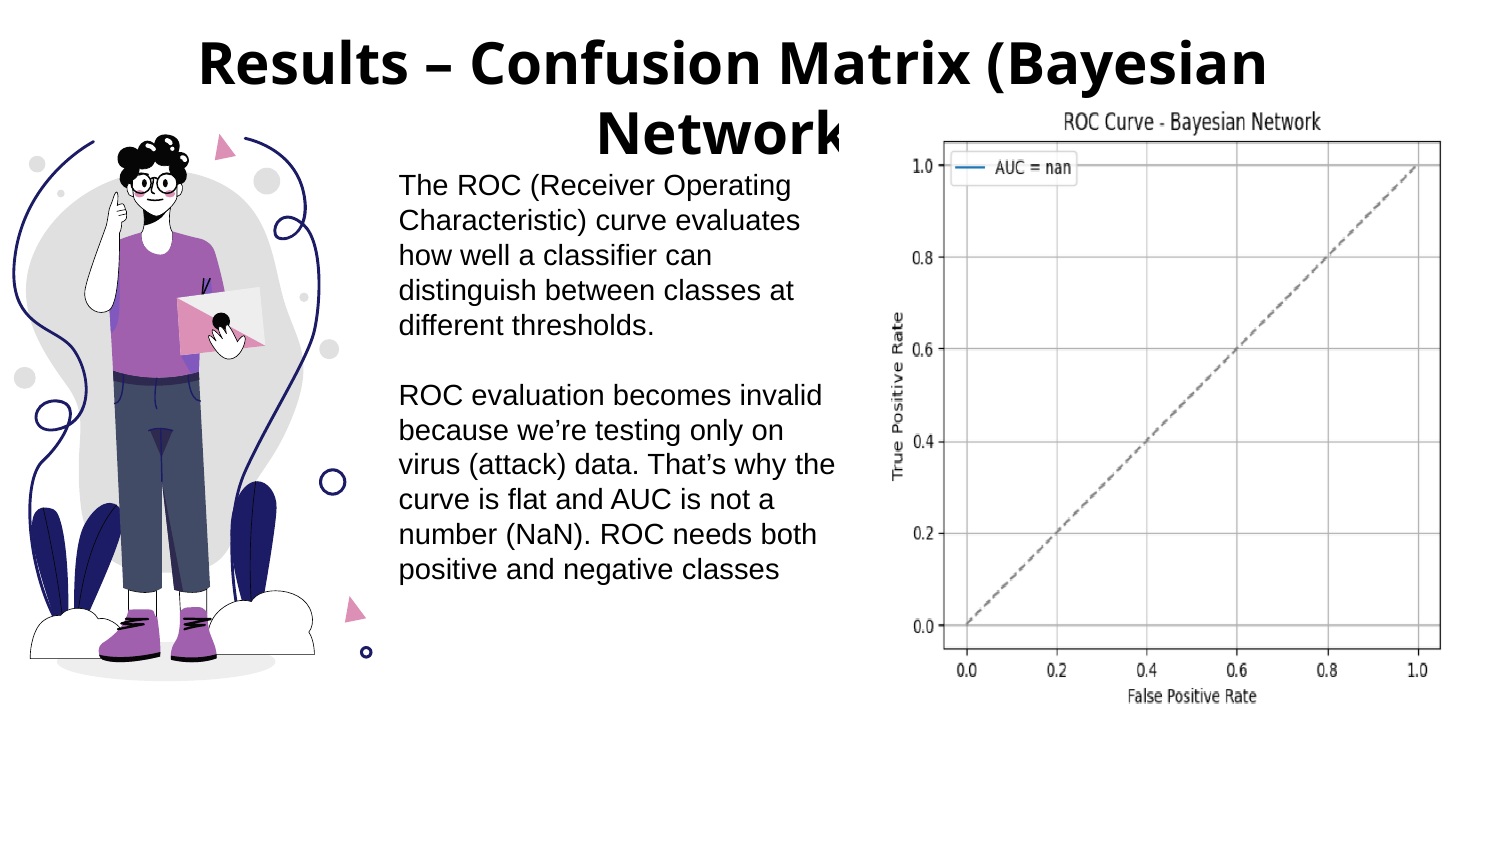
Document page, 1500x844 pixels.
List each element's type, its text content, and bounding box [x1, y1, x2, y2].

picture [839, 104, 1500, 743]
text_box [0, 133, 373, 682]
text_box The ROC (Receiver Operating Characteristic) curve evaluates how well a classifier can distinguish between classes at different thresholds. ROC evaluation becomes invalid because we’re testing only on virus (attack) data. That’s why the curve is flat and AUC is not a number (NaN). ROC needs both positive and negative classes [383, 158, 834, 593]
title Results – Confusion Matrix (Bayesian Network) [58, 10, 1408, 105]
